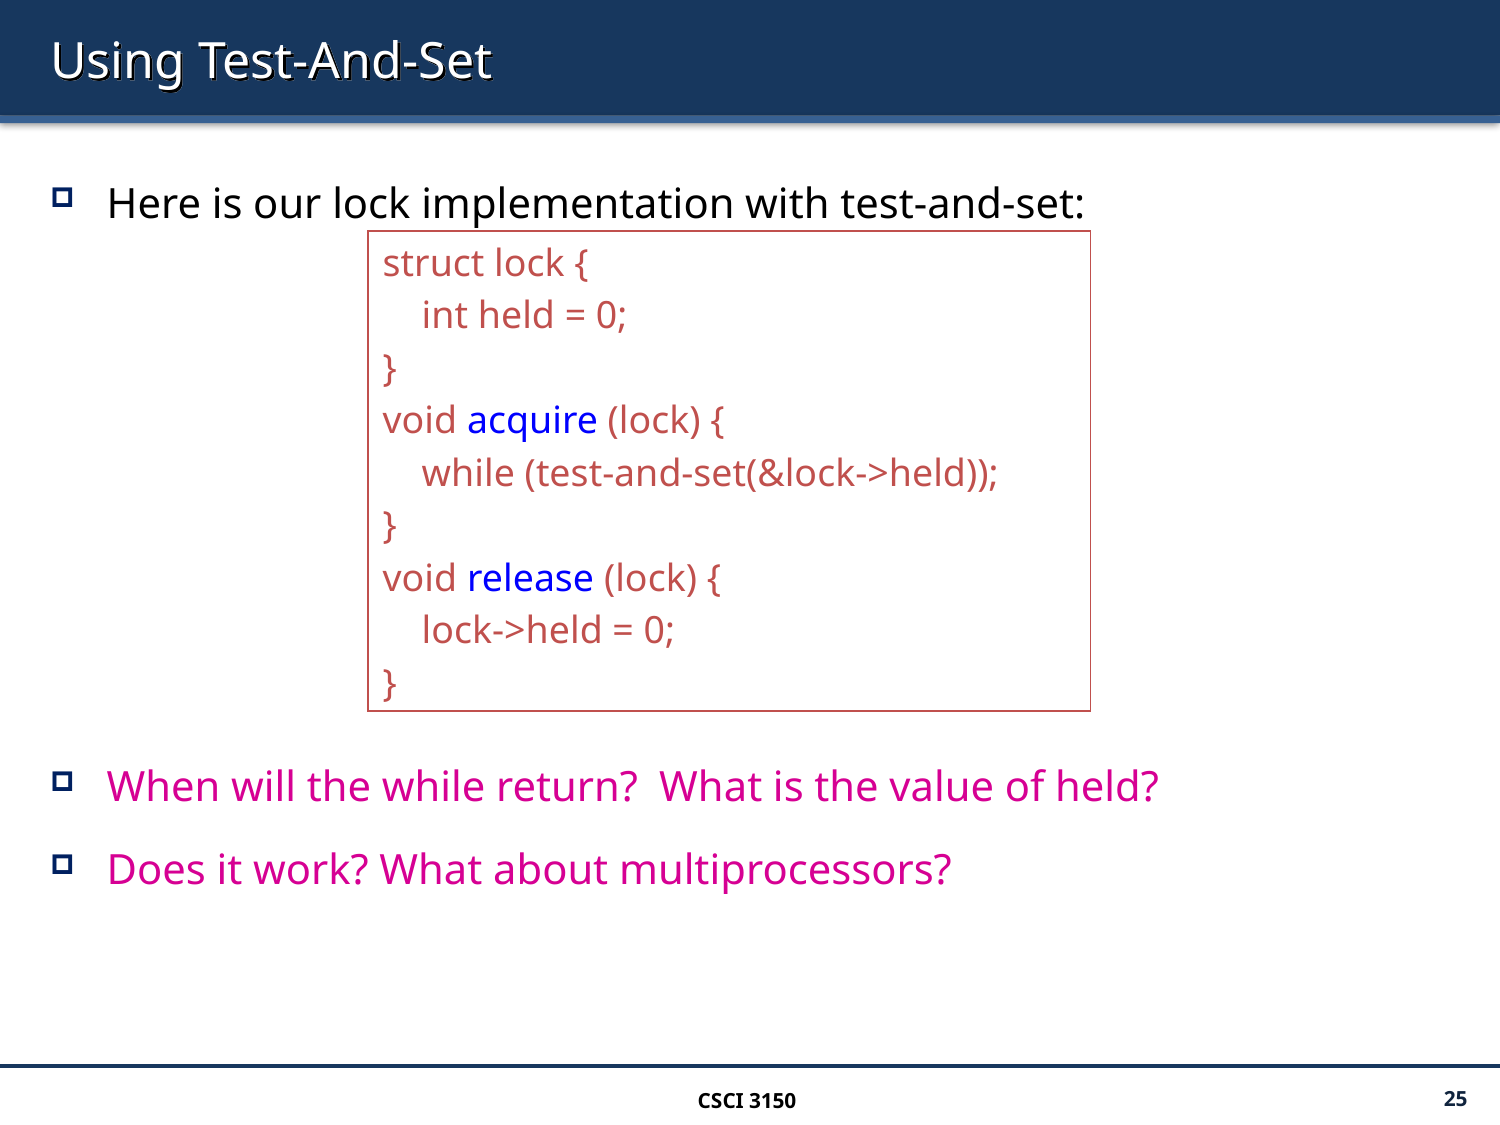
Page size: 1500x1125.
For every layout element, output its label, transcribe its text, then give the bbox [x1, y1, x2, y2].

footer CSCI 3150 [497, 1079, 997, 1117]
text_box struct lock { int held = 0; } void acquire (lock) { while (test-and-set(&lock->held)); } void release (lock) { lock->held = 0; } [367, 231, 1091, 711]
slide_number 25 [1306, 1081, 1483, 1118]
list Here is our lock implementation with test-and-set: When will the while return? What is the value of held? Does it work? What about multiprocessors? [35, 143, 1424, 907]
title Using Test-And-Set [34, 10, 1477, 107]
